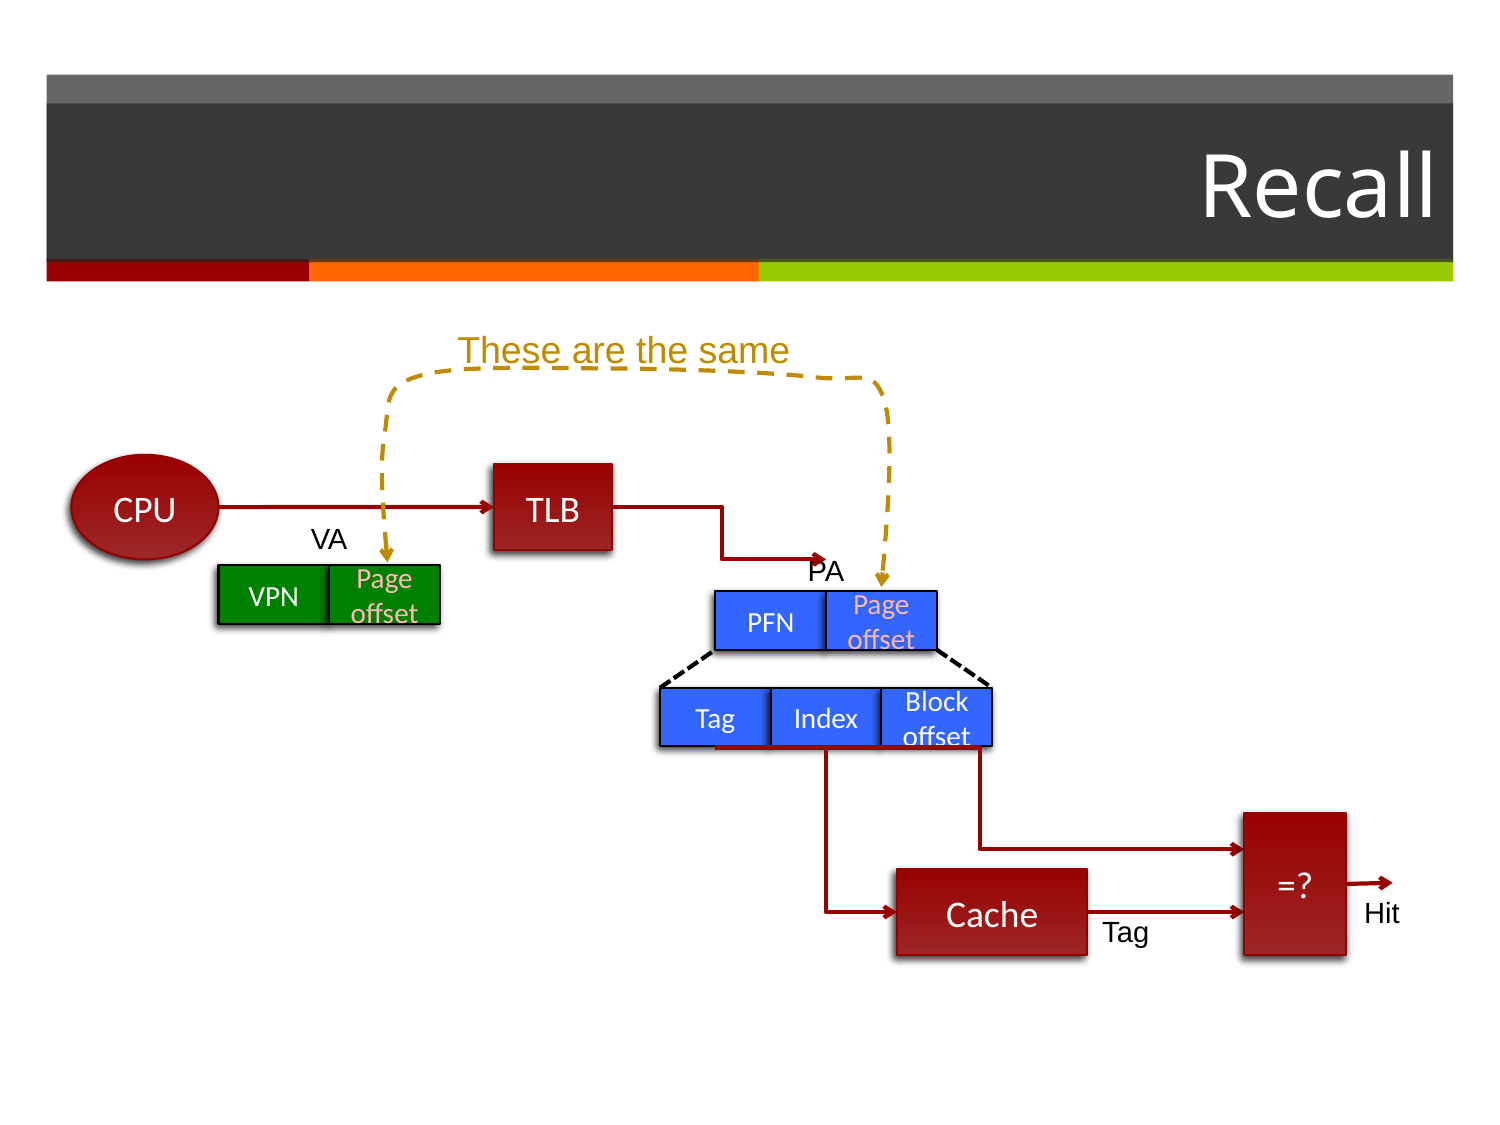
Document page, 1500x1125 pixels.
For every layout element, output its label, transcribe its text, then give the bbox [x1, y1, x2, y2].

text_box Index [770, 687, 875, 745]
text_box Tag [1087, 905, 1187, 909]
text_box These are the same [401, 318, 847, 379]
text_box VA [277, 516, 381, 562]
text_box Block offset [880, 687, 993, 745]
text_box PFN [714, 590, 820, 651]
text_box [936, 649, 993, 689]
text_box Hit [1349, 886, 1436, 937]
text_box Tag [1087, 921, 1187, 956]
text_box VPN [217, 564, 323, 625]
text_box PA [774, 582, 878, 588]
text_box CPU [70, 453, 220, 561]
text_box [777, 860, 945, 865]
text_box Tag [659, 687, 764, 747]
text_box =? [1243, 812, 1347, 956]
title Recall [46, 103, 1454, 263]
text_box Page offset [328, 564, 441, 625]
text_box [379, 375, 892, 587]
text_box Page offset [825, 590, 938, 651]
text_box Cache [896, 868, 1088, 956]
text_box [714, 747, 1245, 850]
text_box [611, 506, 827, 560]
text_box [659, 649, 716, 689]
